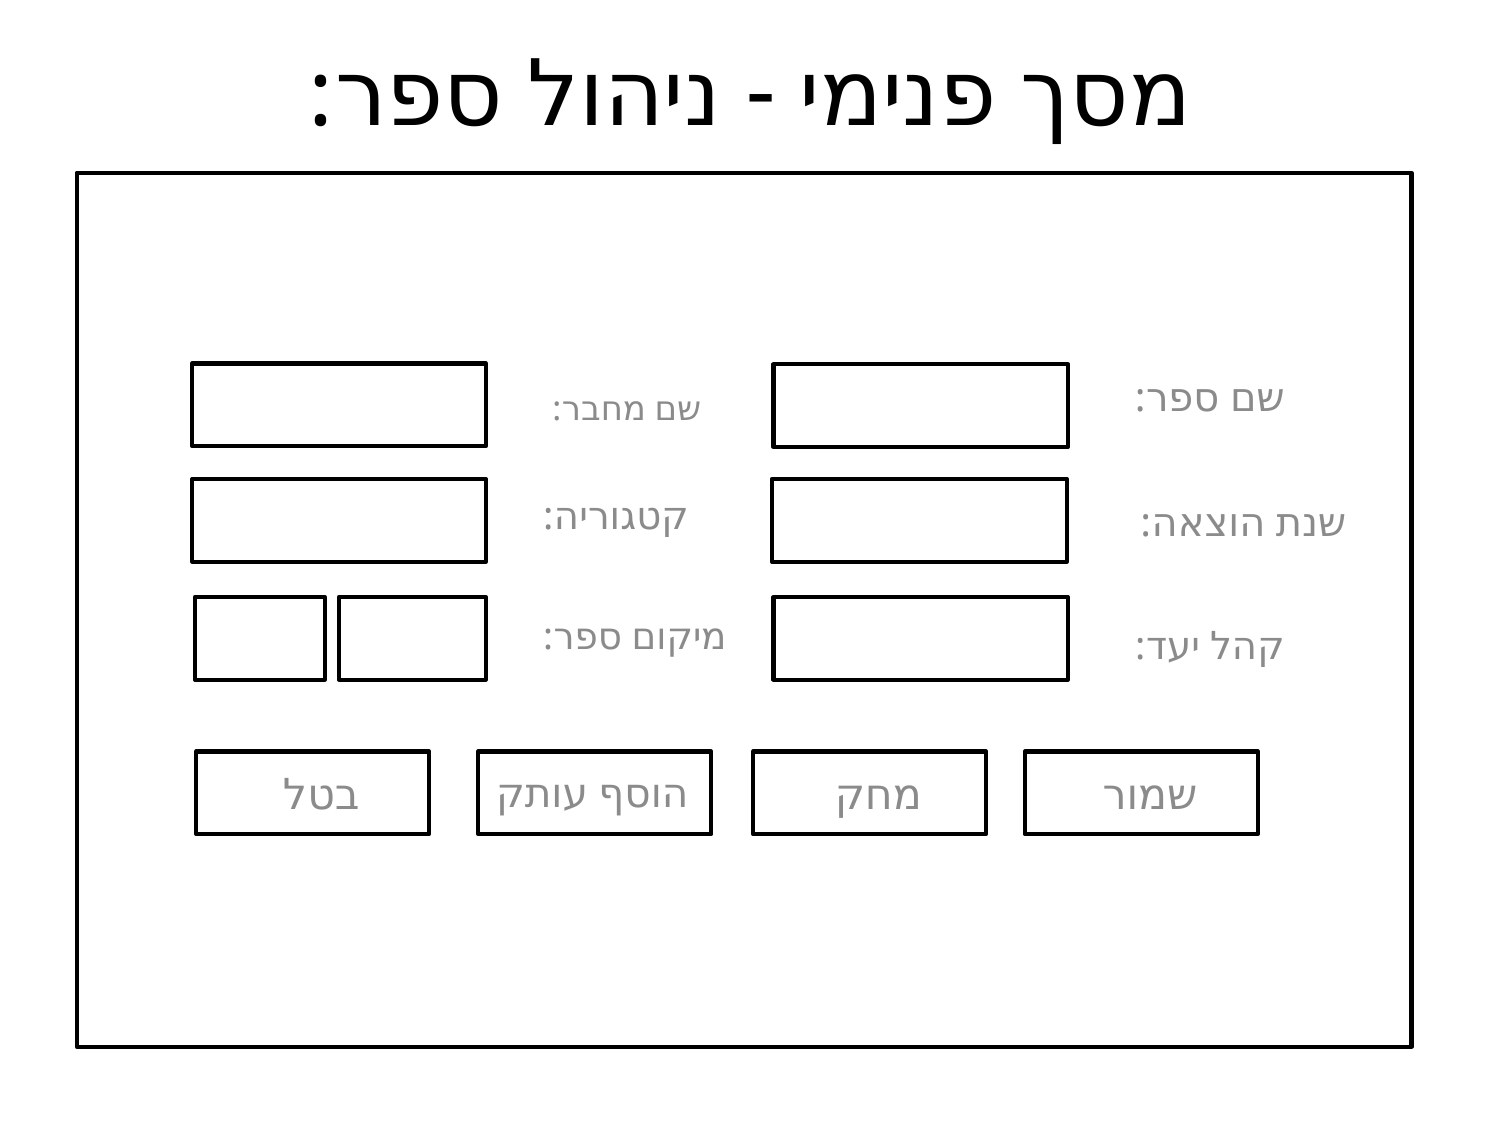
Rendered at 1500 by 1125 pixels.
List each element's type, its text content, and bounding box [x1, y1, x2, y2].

text_box מיקום ספר: [525, 604, 744, 672]
text_box מחק [805, 759, 951, 827]
text_box [194, 749, 431, 836]
text_box [771, 362, 1070, 449]
text_box [190, 477, 488, 564]
text_box שנת הוצאה: [1119, 489, 1368, 563]
text_box קטגוריה: [525, 483, 706, 551]
text_box [770, 477, 1069, 564]
text_box [1023, 749, 1260, 836]
text_box שם מחבר: [525, 378, 727, 457]
text_box [193, 595, 327, 682]
title מסך פנימי - ניהול ספר: [75, 0, 1425, 183]
text_box קהל יעד: [1119, 613, 1300, 681]
text_box שם ספר: [1119, 364, 1300, 432]
text_box בטל [248, 759, 394, 827]
text_box [751, 749, 988, 836]
text_box הוסף עותק [478, 759, 707, 835]
text_box [771, 595, 1070, 682]
text_box [337, 595, 488, 682]
text_box שמור [1077, 759, 1223, 827]
text_box [75, 171, 1414, 1049]
text_box [476, 749, 713, 836]
text_box [190, 361, 488, 448]
